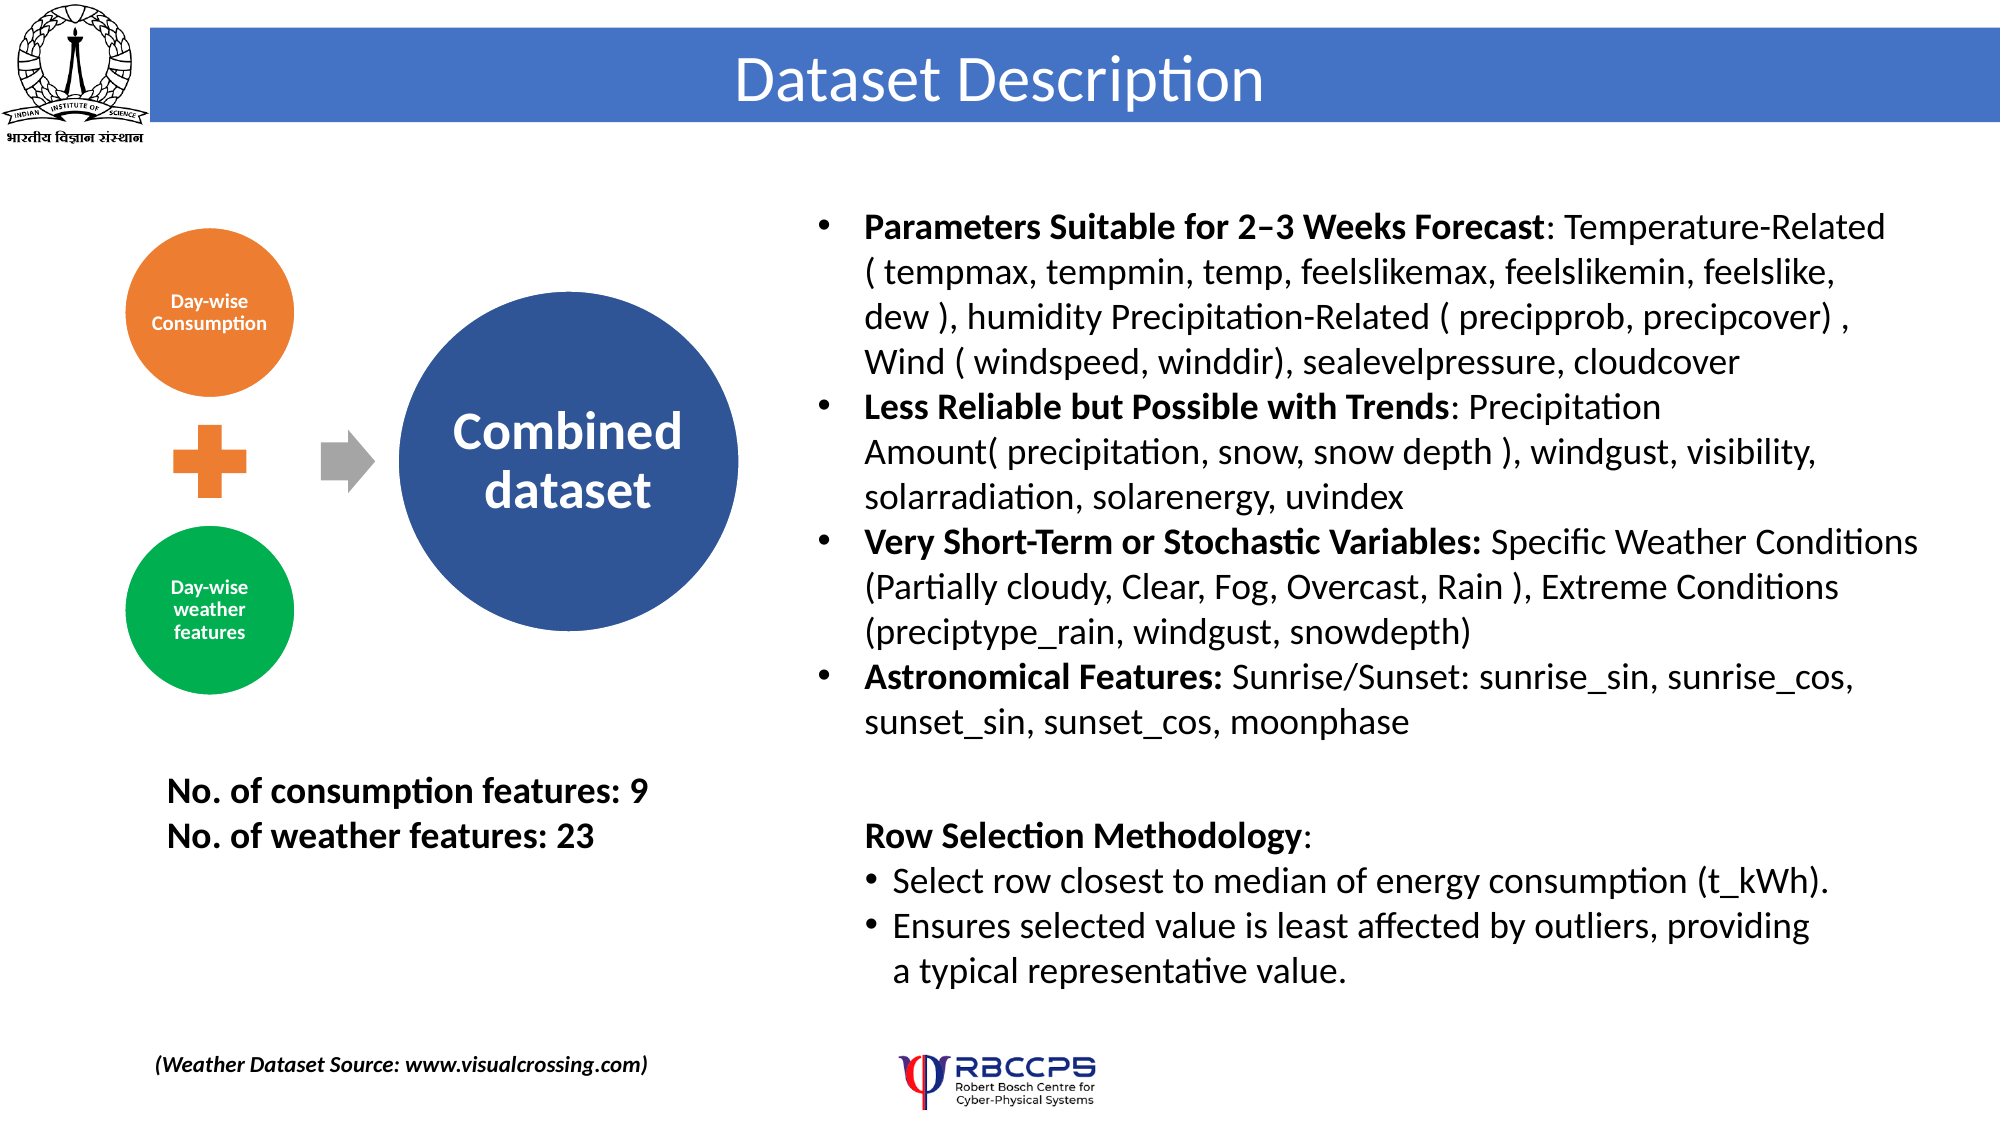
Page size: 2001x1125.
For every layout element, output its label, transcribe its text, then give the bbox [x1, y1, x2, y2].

text_box (Weather Dataset Source: www.visualcrossing.com) [139, 1042, 664, 1085]
text_box No. of consumption features: 9 No. of weather features: 23 [152, 758, 665, 864]
picture [0, 0, 150, 150]
text_box Row Selection Methodology: Select row closest to median of energy consumption (t_kWh). Ensures selected value is least affected by outliers, providing a typical representative value. [849, 803, 1850, 998]
text_box Dataset Description [150, 27, 2000, 123]
picture [895, 1048, 1105, 1125]
text_box Parameters Suitable for 2–3 Weeks Forecast: Temperature-Related ( tempmax, tempmin, temp, feelslikemax, feelslikemin, feelslike, dew ), humidity Precipitation-Related ( precipprob, precipcover) , Wind ( windspeed, winddir), sealevelpressure, cloudcover Less Reliable but Possible with Trends: Precipitation Amount( precipitation, snow, snow depth ), windgust, visibility, solarradiation, solarenergy, uvindex Very Short-Term or Stochastic Variables: Specific Weather Conditions (Partially cloudy, Clear, Fog, Overcast, Rain ), Extreme Conditions (preciptype_rain, windgust, snowdepth) Astronomical Features: Sunrise/Sunset: sunrise_sin, sunrise_cos, sunset_sin, sunset_cos, moonphase [802, 194, 1952, 750]
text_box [74, 226, 789, 696]
